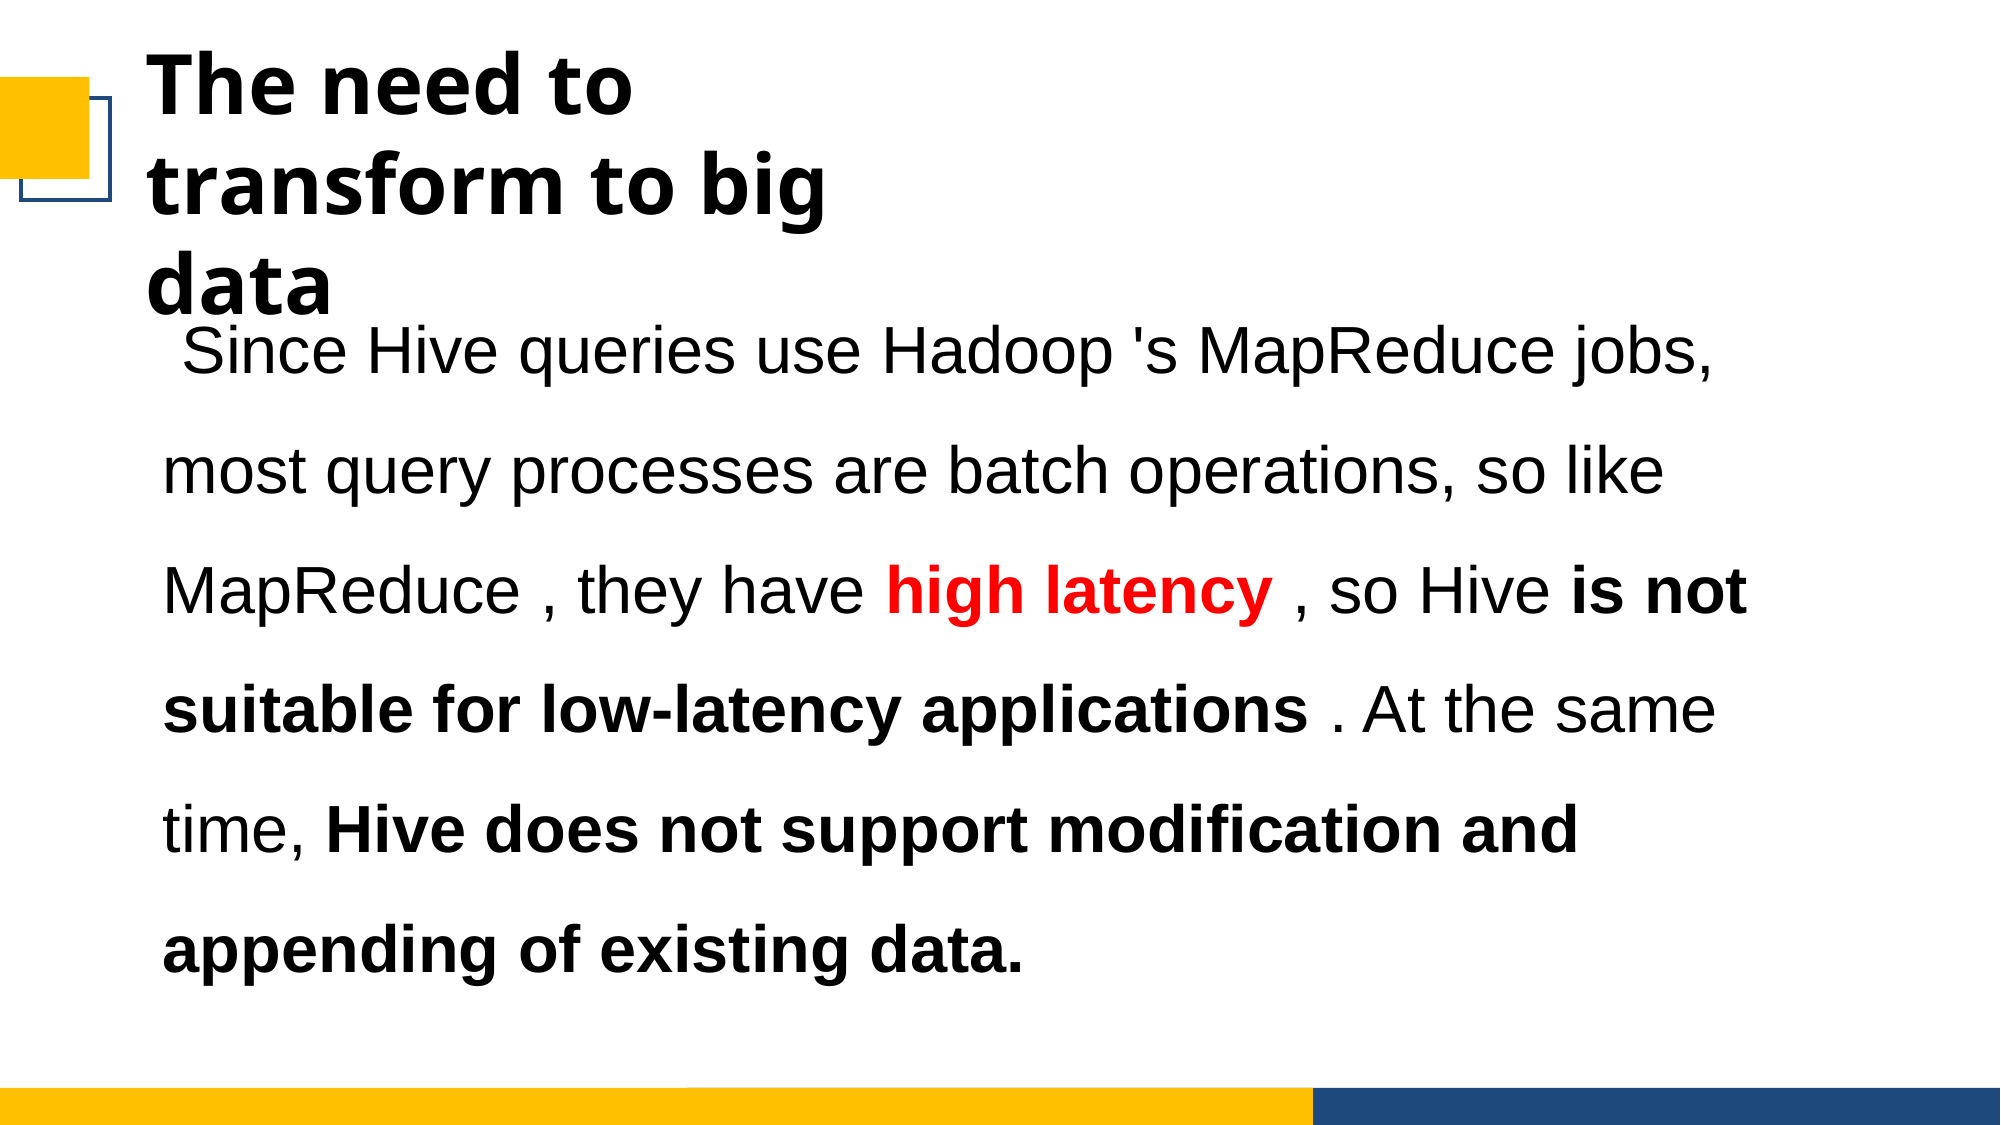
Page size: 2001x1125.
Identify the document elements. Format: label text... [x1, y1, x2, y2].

text_box The need to transform to big data [131, 23, 925, 339]
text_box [0, 1087, 2000, 1125]
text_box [0, 76, 111, 200]
text_box Since Hive queries use Hadoop 's MapReduce jobs, most query processes are batch operations, so like MapReduce , they have high latency , so Hive is not suitable for low-latency applications . At the same time, Hive does not support modification and appending of existing data. [148, 259, 1852, 994]
